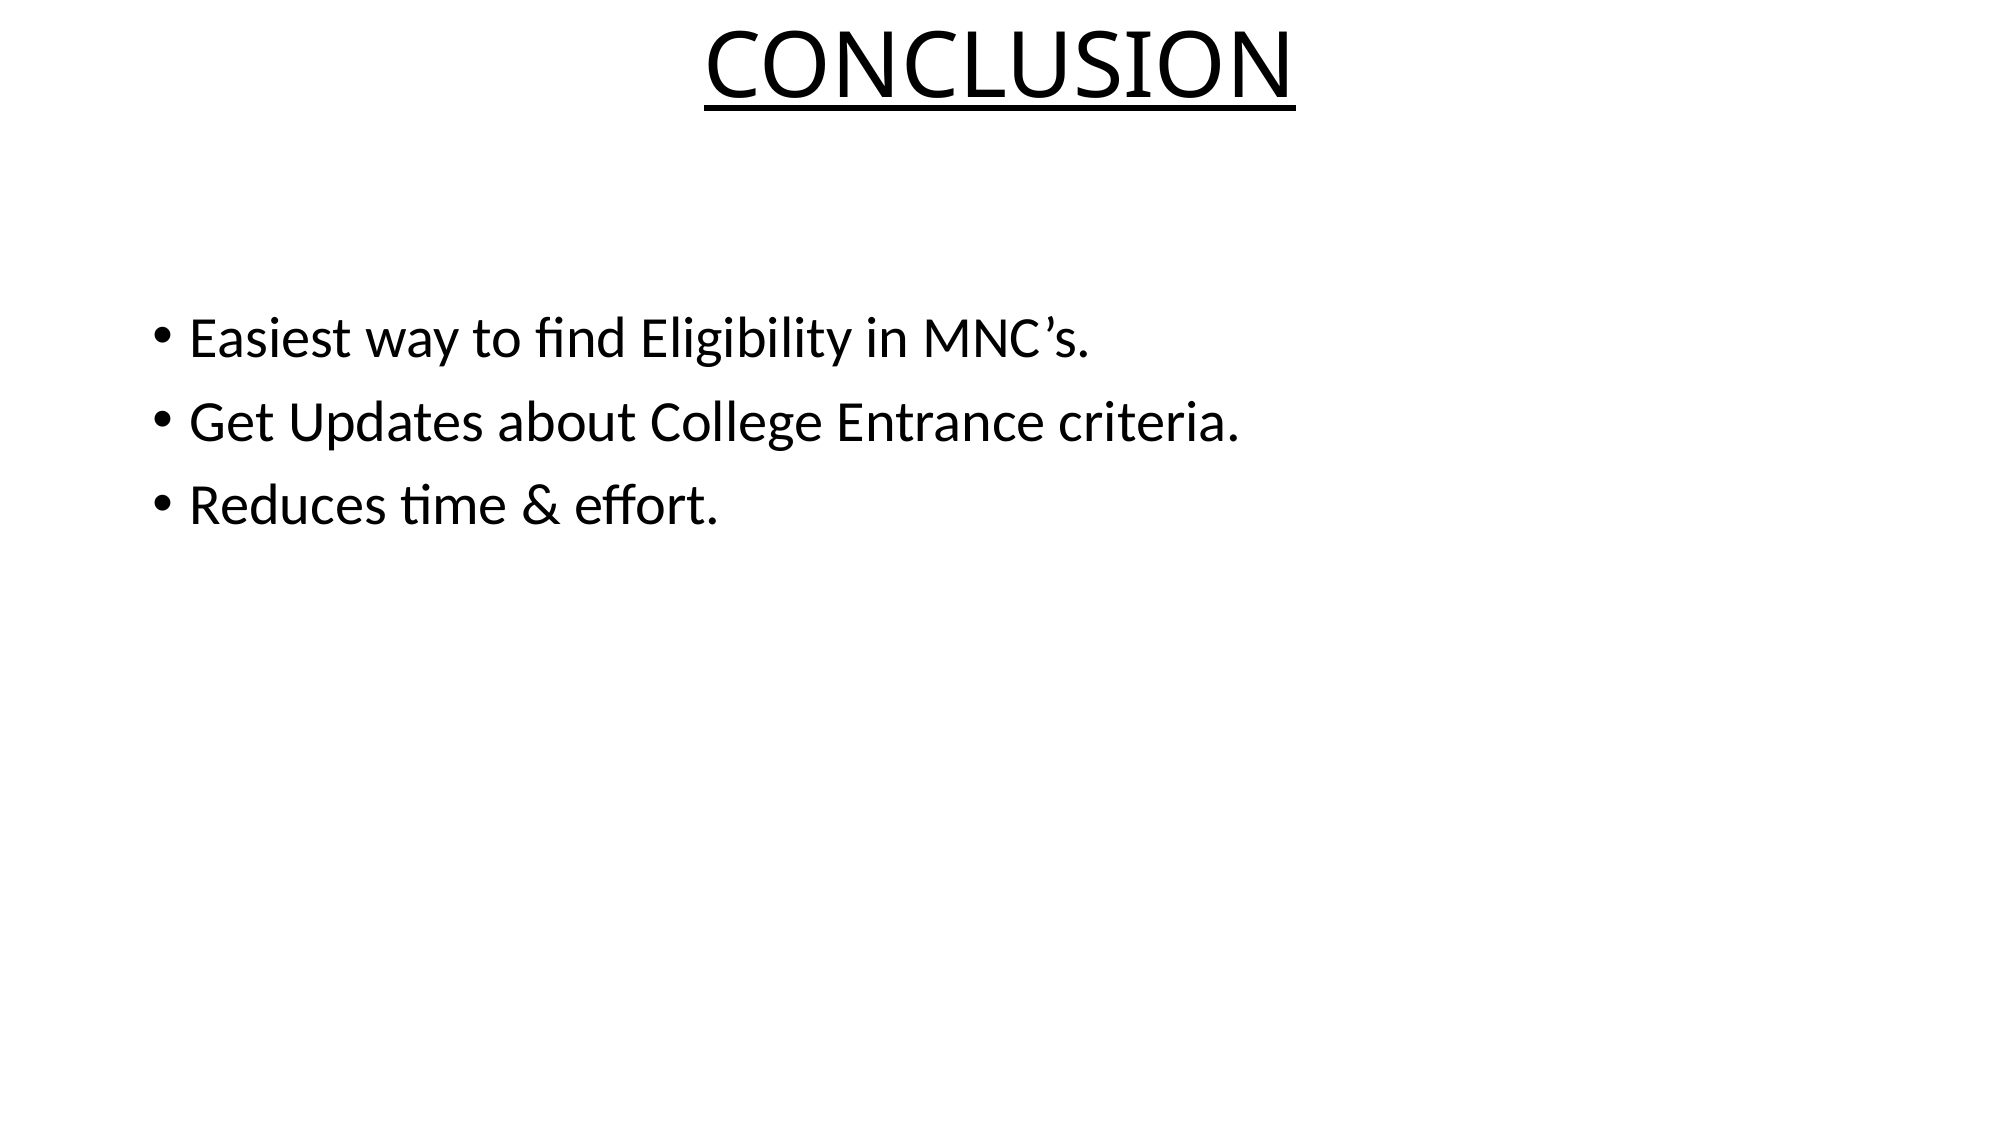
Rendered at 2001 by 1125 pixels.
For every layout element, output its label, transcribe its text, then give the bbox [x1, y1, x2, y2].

list Easiest way to find Eligibility in MNC’s. Get Updates about College Entrance criteria. Reduces time & effort. [137, 299, 1863, 1014]
title CONCLUSION [137, 0, 1863, 137]
